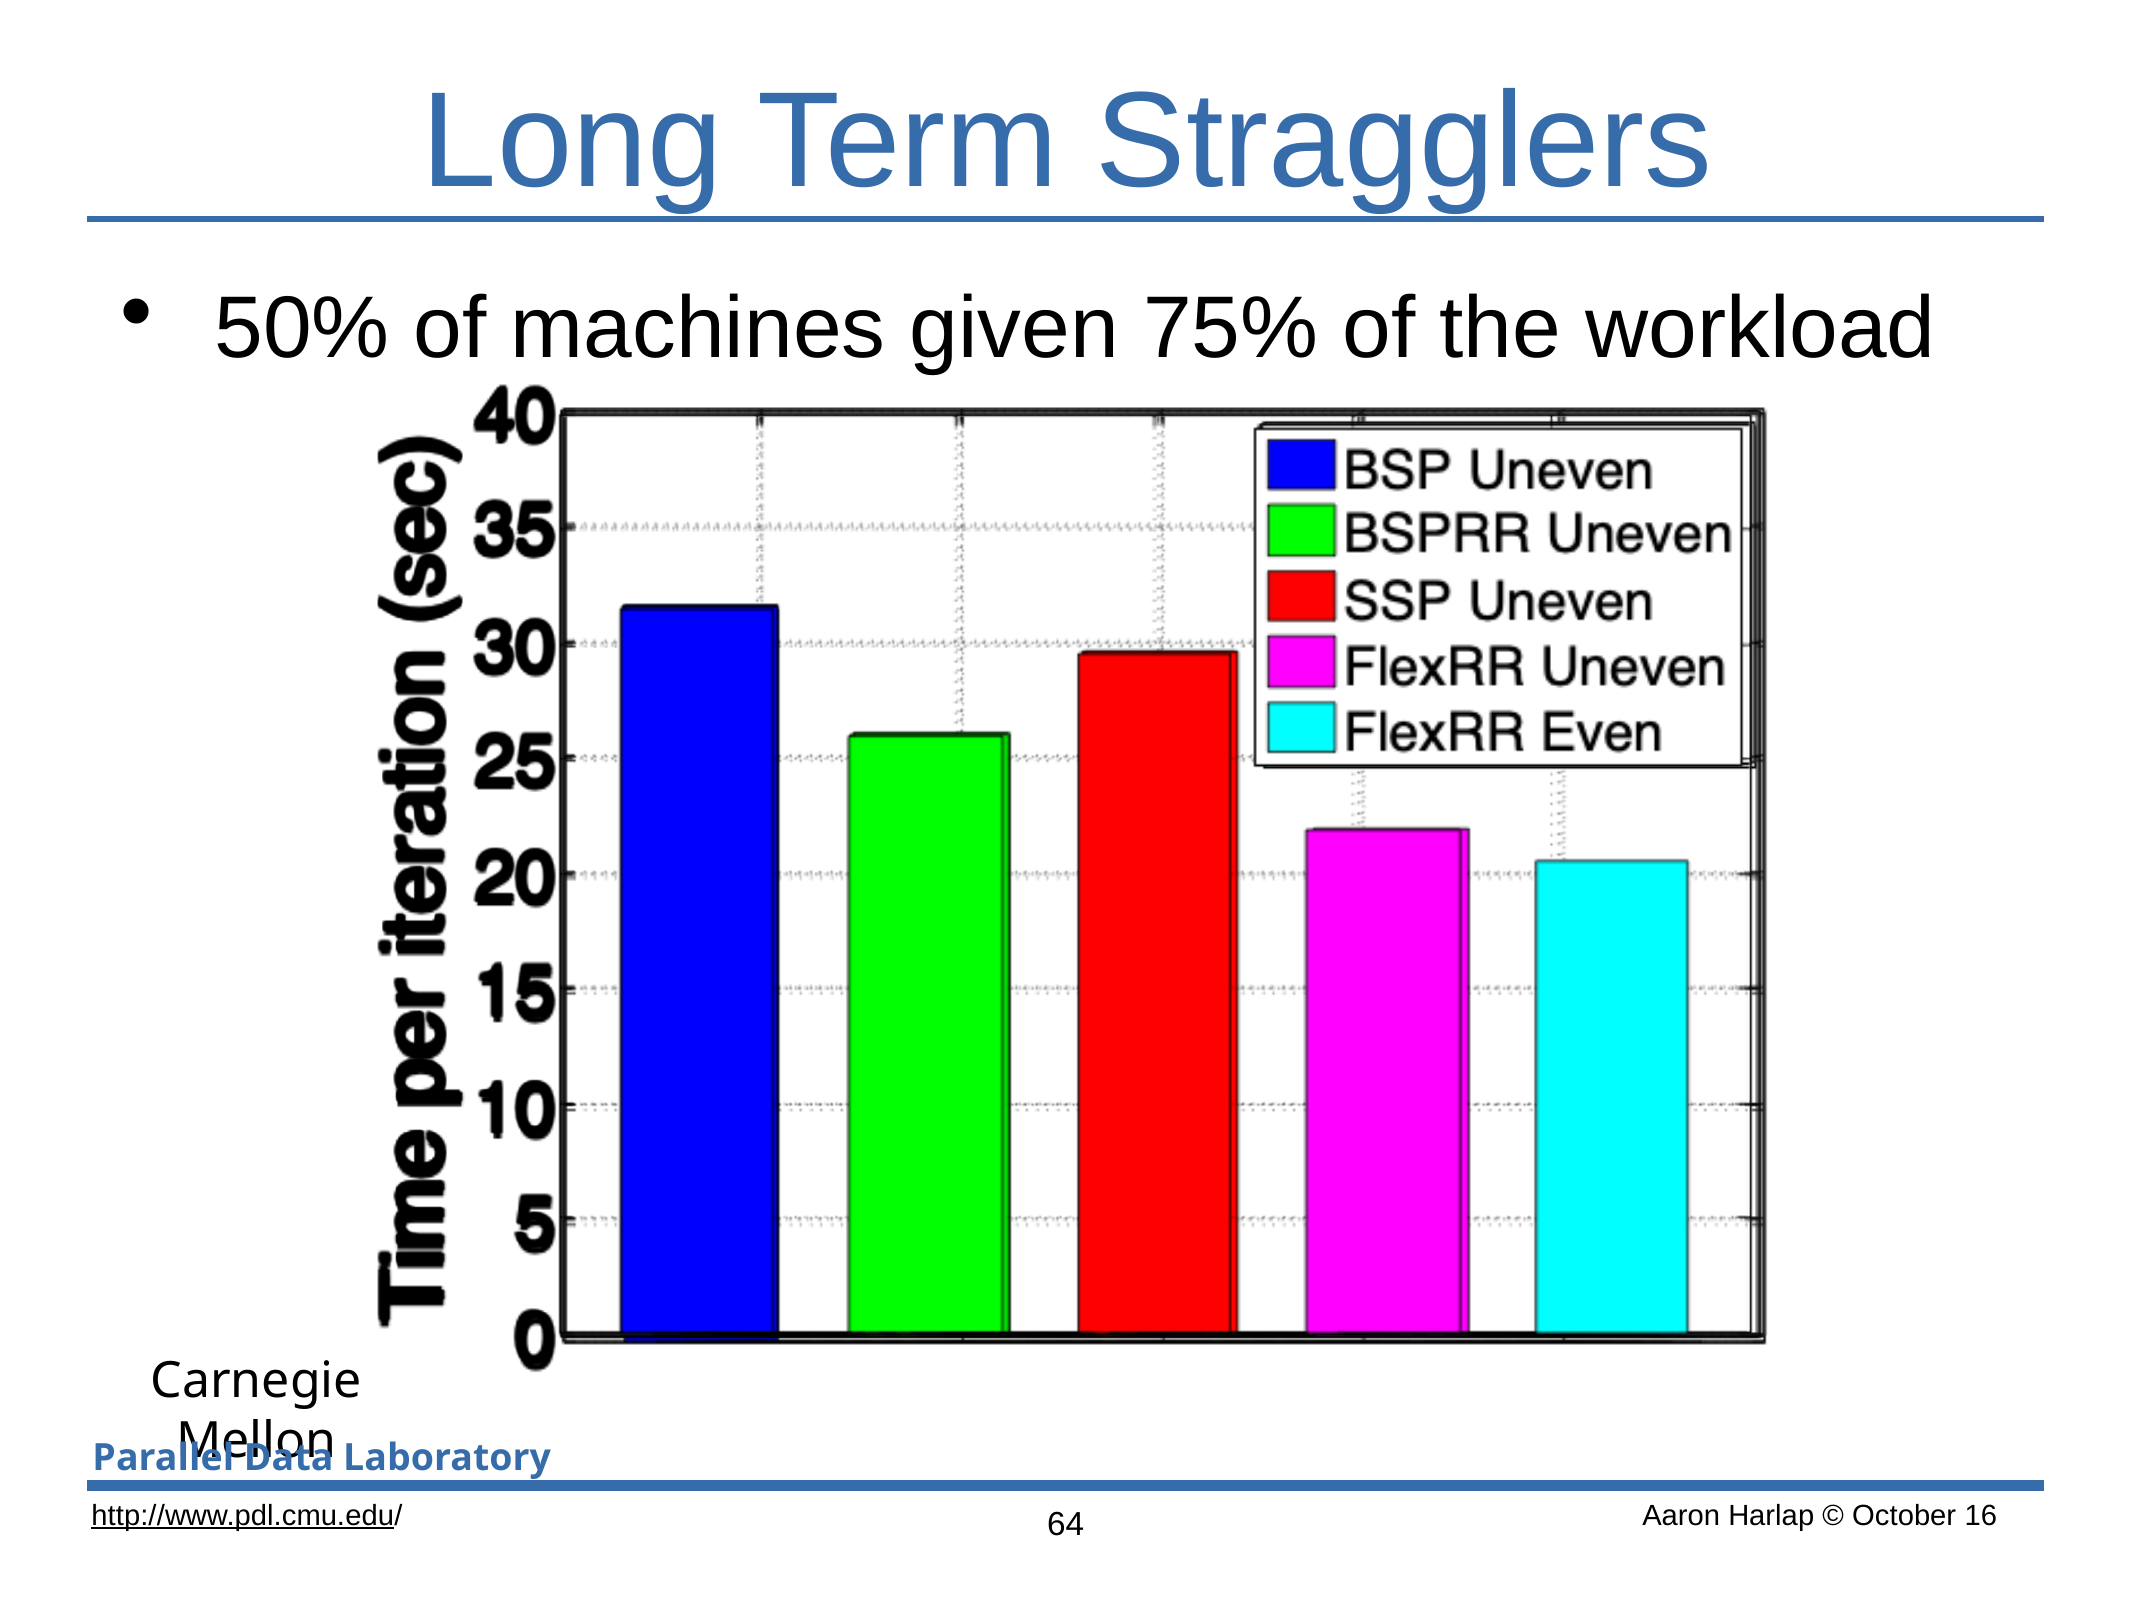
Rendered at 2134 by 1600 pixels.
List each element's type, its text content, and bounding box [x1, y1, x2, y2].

picture [372, 380, 1787, 1379]
slide_number 64 [1037, 1493, 1094, 1548]
title Long Term Stragglers [3, 41, 2132, 224]
list 50% of machines given 75% of the workload [59, 261, 2076, 1200]
